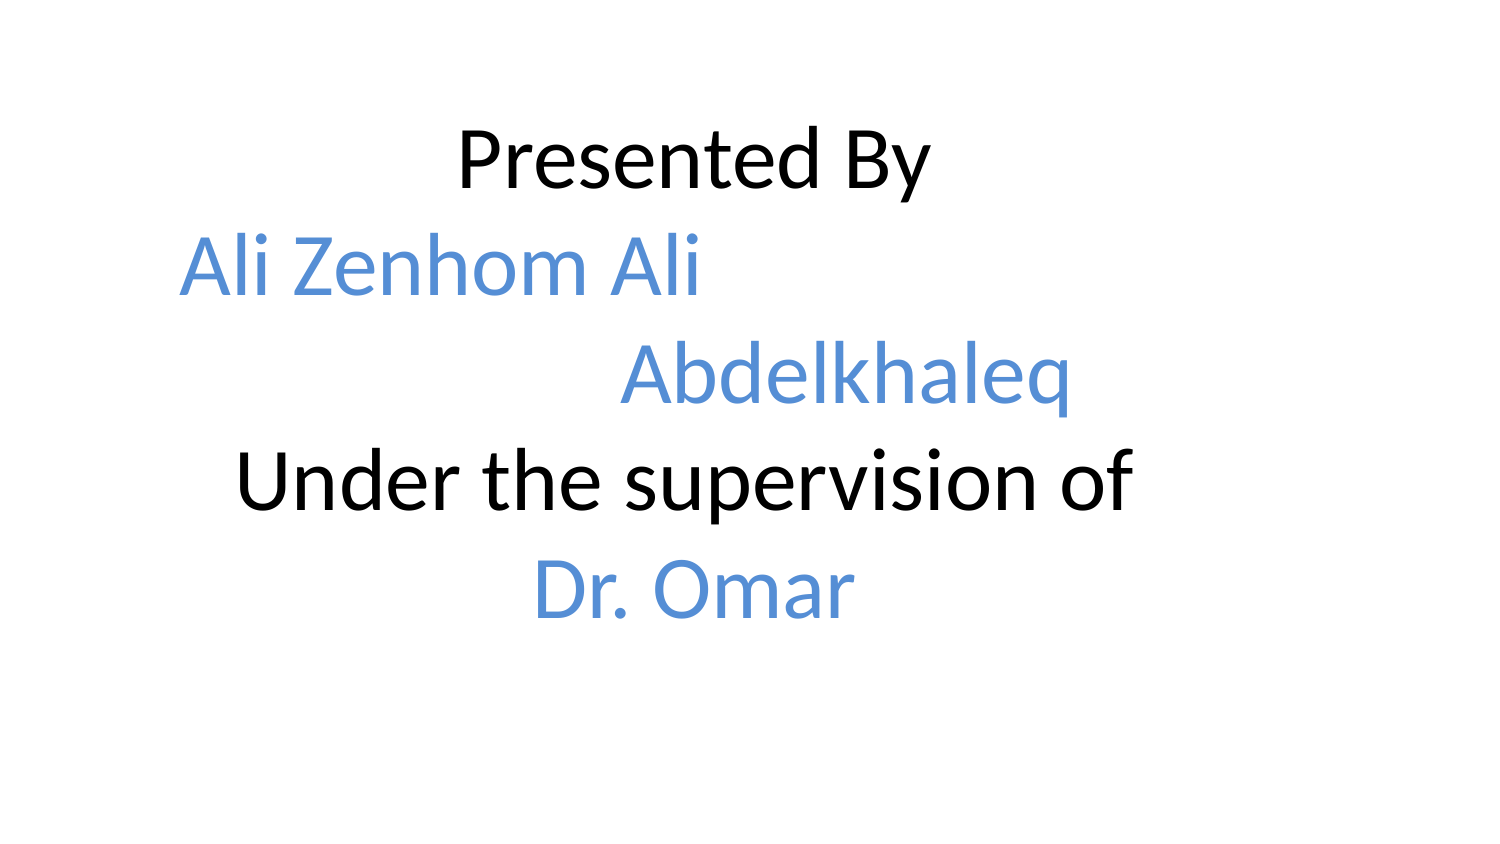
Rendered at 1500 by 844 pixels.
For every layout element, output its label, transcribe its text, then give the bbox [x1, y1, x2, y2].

title Presented By Ali Zenhom Ali Abdelkhaleq Under the supervision of Dr. Omar [174, 96, 1213, 637]
